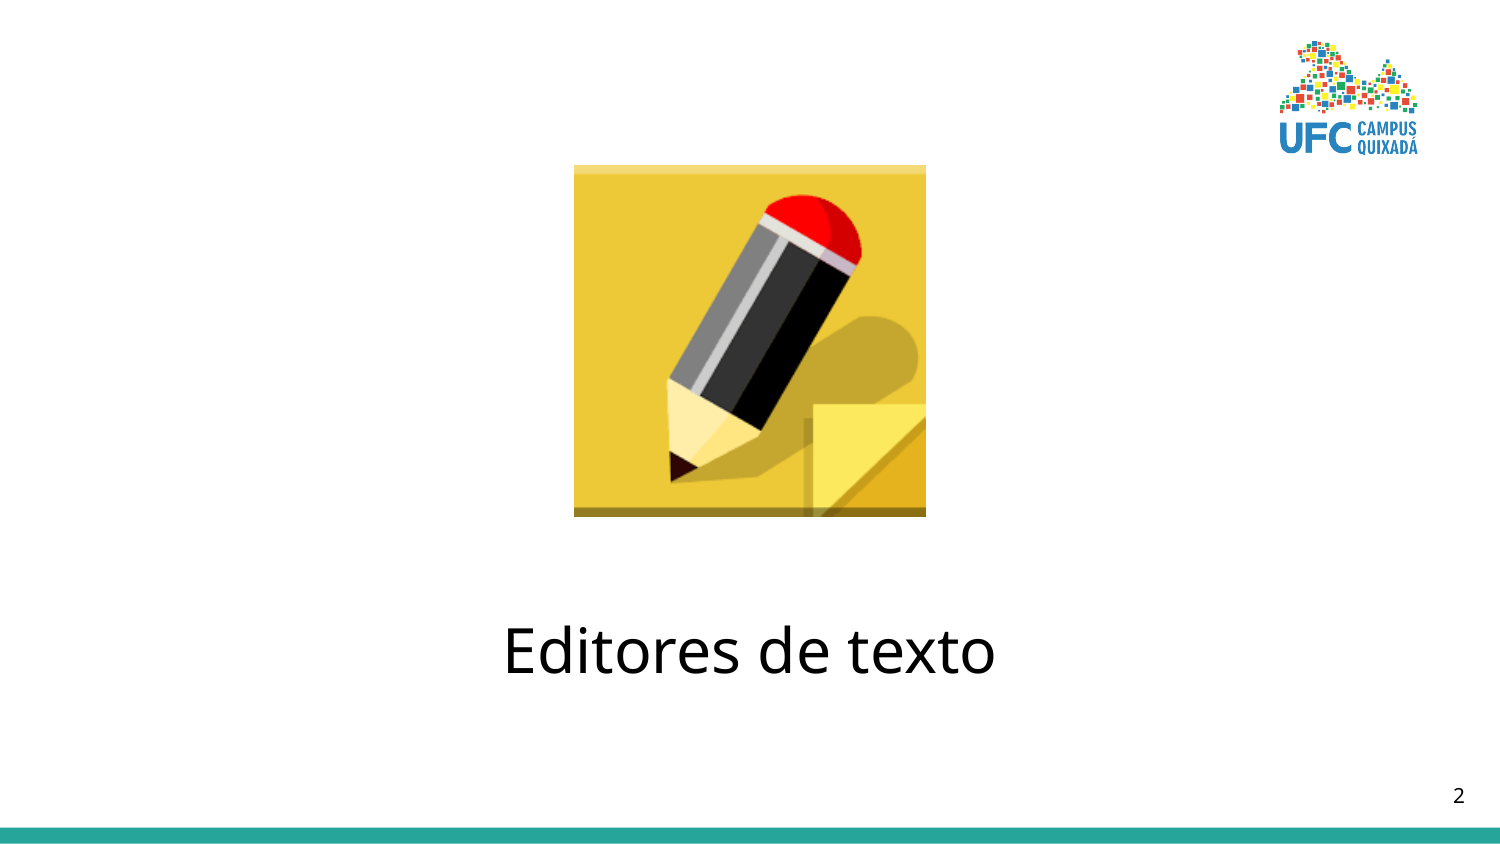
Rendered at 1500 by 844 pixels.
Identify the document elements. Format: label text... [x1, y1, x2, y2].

text_box Editores de texto [245, 596, 1254, 692]
picture [573, 164, 926, 517]
picture [1236, 19, 1456, 175]
slide_number ‹#› [1389, 764, 1480, 830]
